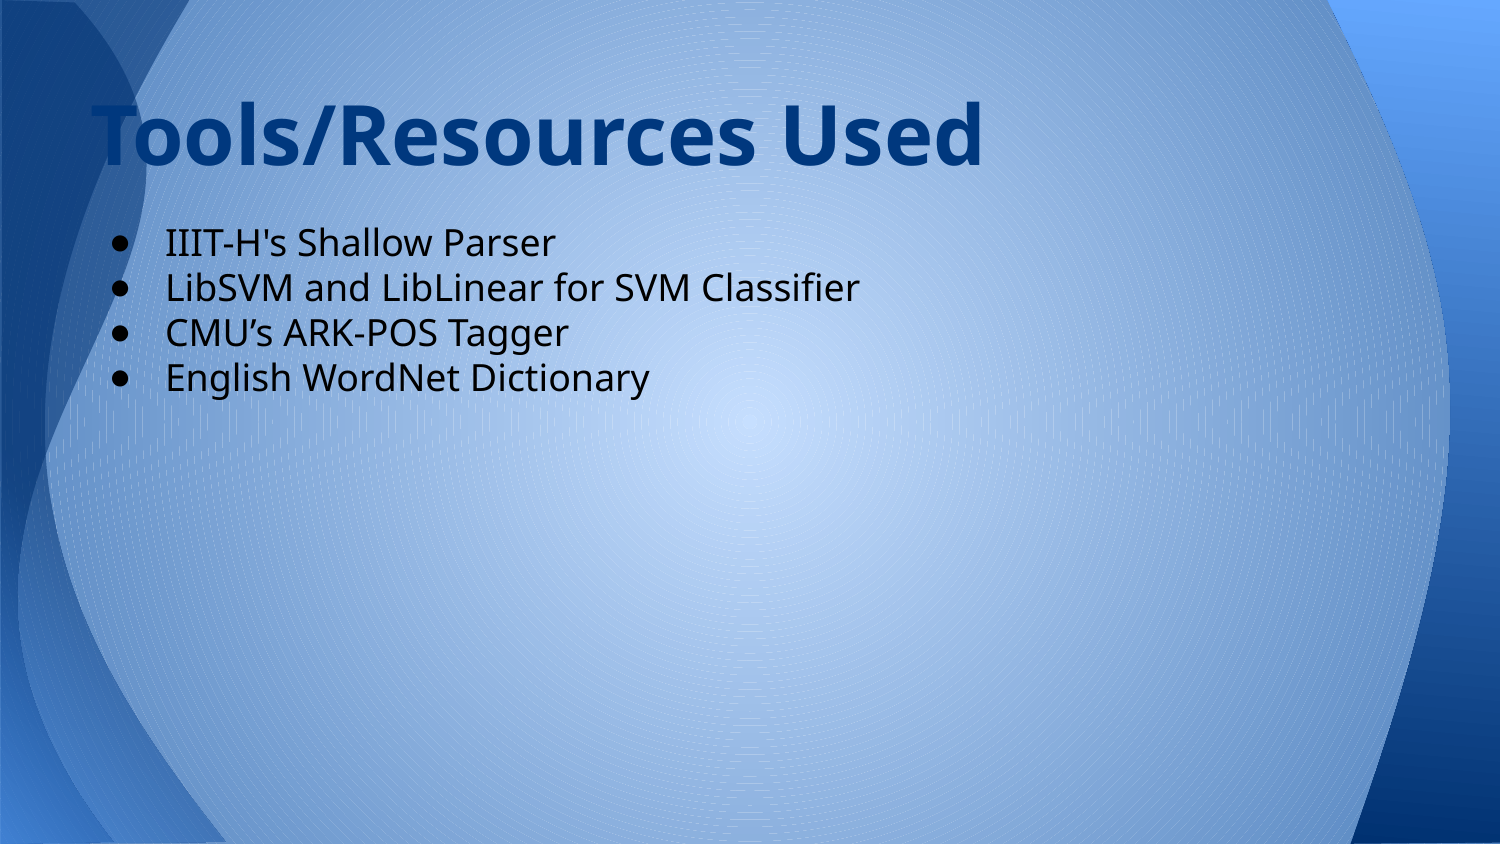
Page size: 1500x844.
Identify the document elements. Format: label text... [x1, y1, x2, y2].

title Tools/Resources Used [75, 33, 1425, 197]
list IIIT-H's Shallow Parser LibSVM and LibLinear for SVM Classifier CMU’s ARK-POS Tagger English WordNet Dictionary [75, 204, 1425, 464]
